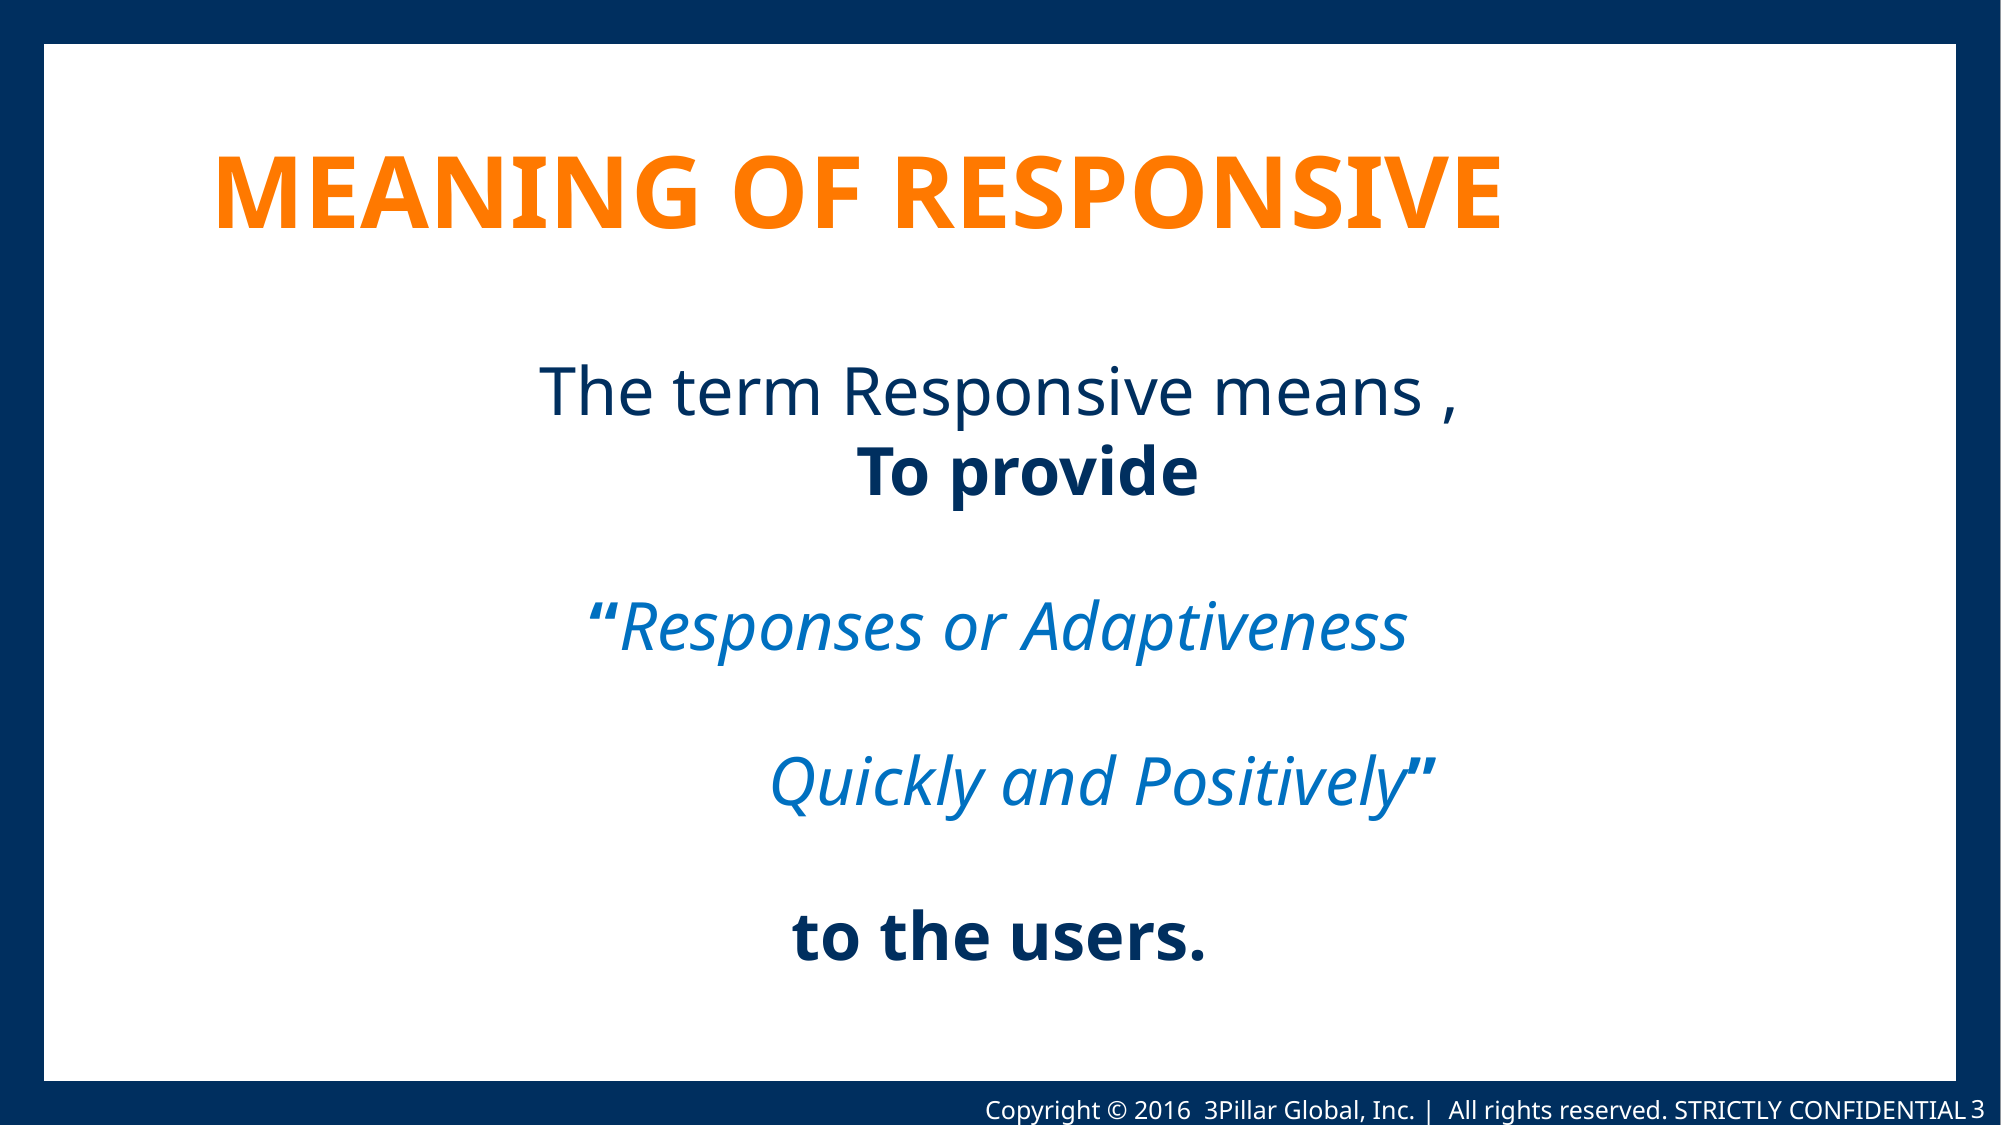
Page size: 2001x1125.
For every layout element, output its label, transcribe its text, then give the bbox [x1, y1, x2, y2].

title Meaning of Responsive [210, 128, 1790, 250]
footer Copyright © 2016 3Pillar Global, Inc. | All rights reserved. STRICTLY CONFIDENTIAL [963, 1086, 2000, 1125]
list The term Responsive means , To provide “Responses or Adaptiveness Quickly and Positively” to the users. [210, 398, 1790, 1087]
